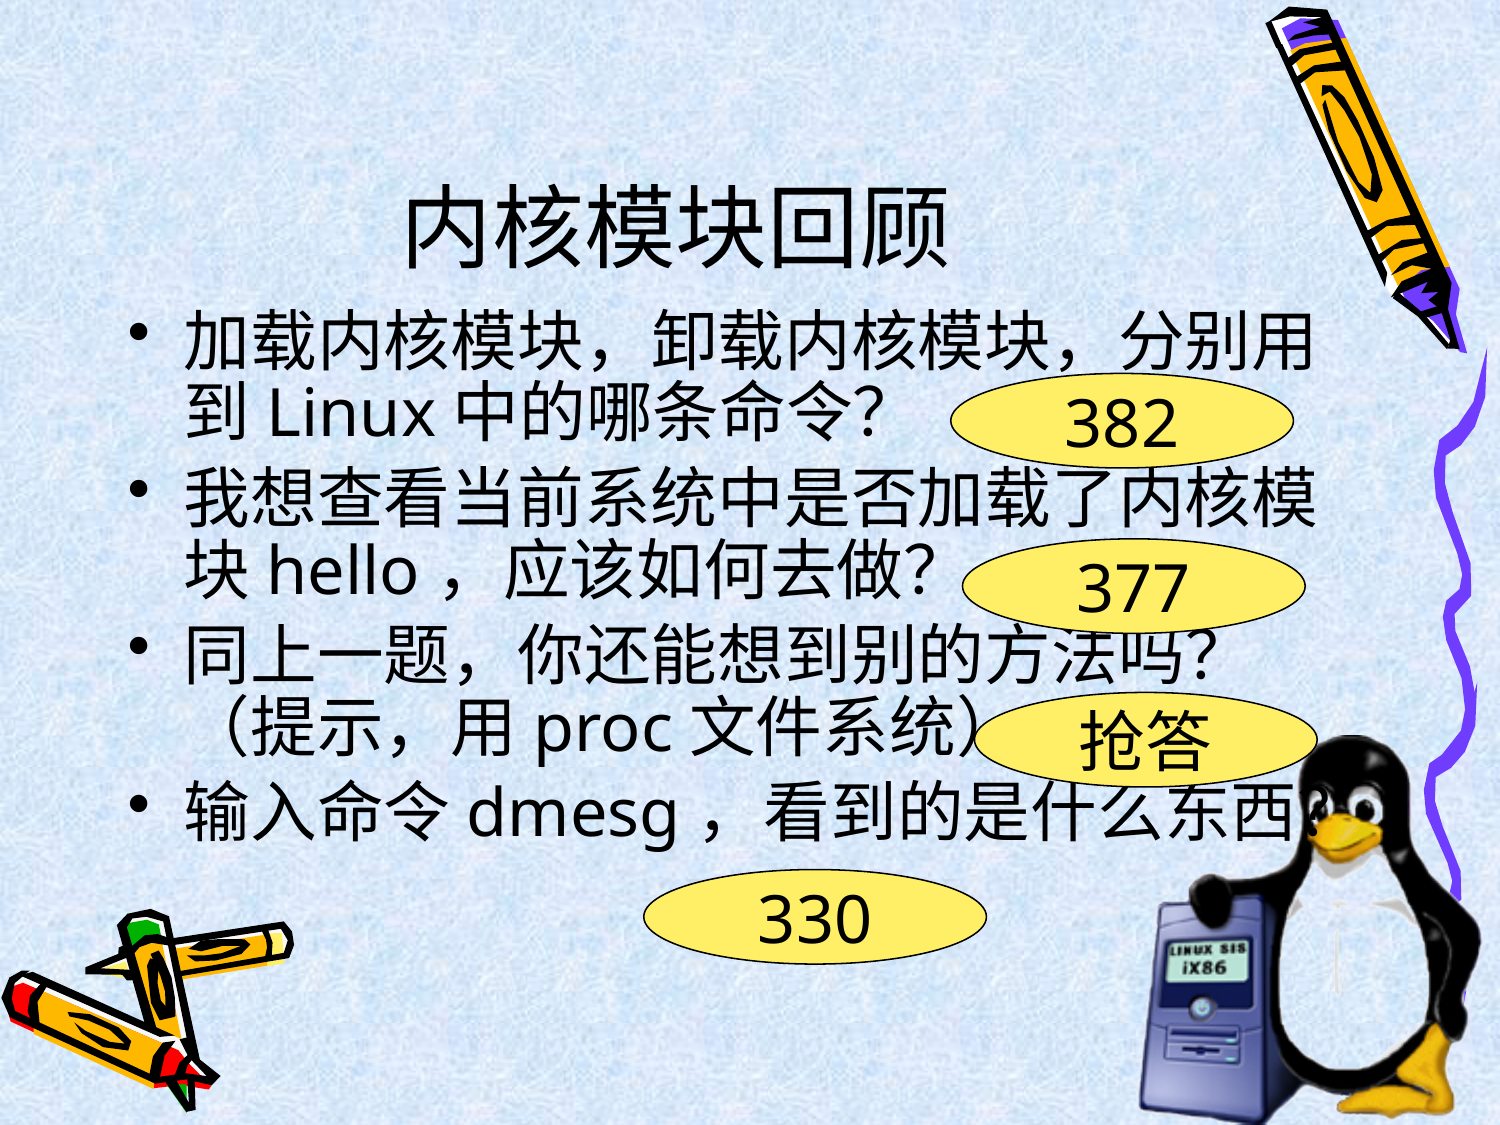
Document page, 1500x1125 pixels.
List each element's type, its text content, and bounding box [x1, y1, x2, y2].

list 加载内核模块，卸载内核模块，分别用到Linux中的哪条命令？ 我想查看当前系统中是否加载了内核模块hello，应该如何去做？ 同上一题，你还能想到别的方法吗？（提示，用proc文件系统） 输入命令dmesg，看到的是什么东西？ [112, 299, 1375, 900]
title 内核模块回顾 [112, 24, 1240, 288]
picture [0, 0, 1500, 1125]
text_box 抢答 [974, 692, 1318, 787]
text_box 330 [643, 869, 987, 965]
text_box 377 [962, 538, 1306, 634]
text_box 382 [950, 373, 1294, 468]
